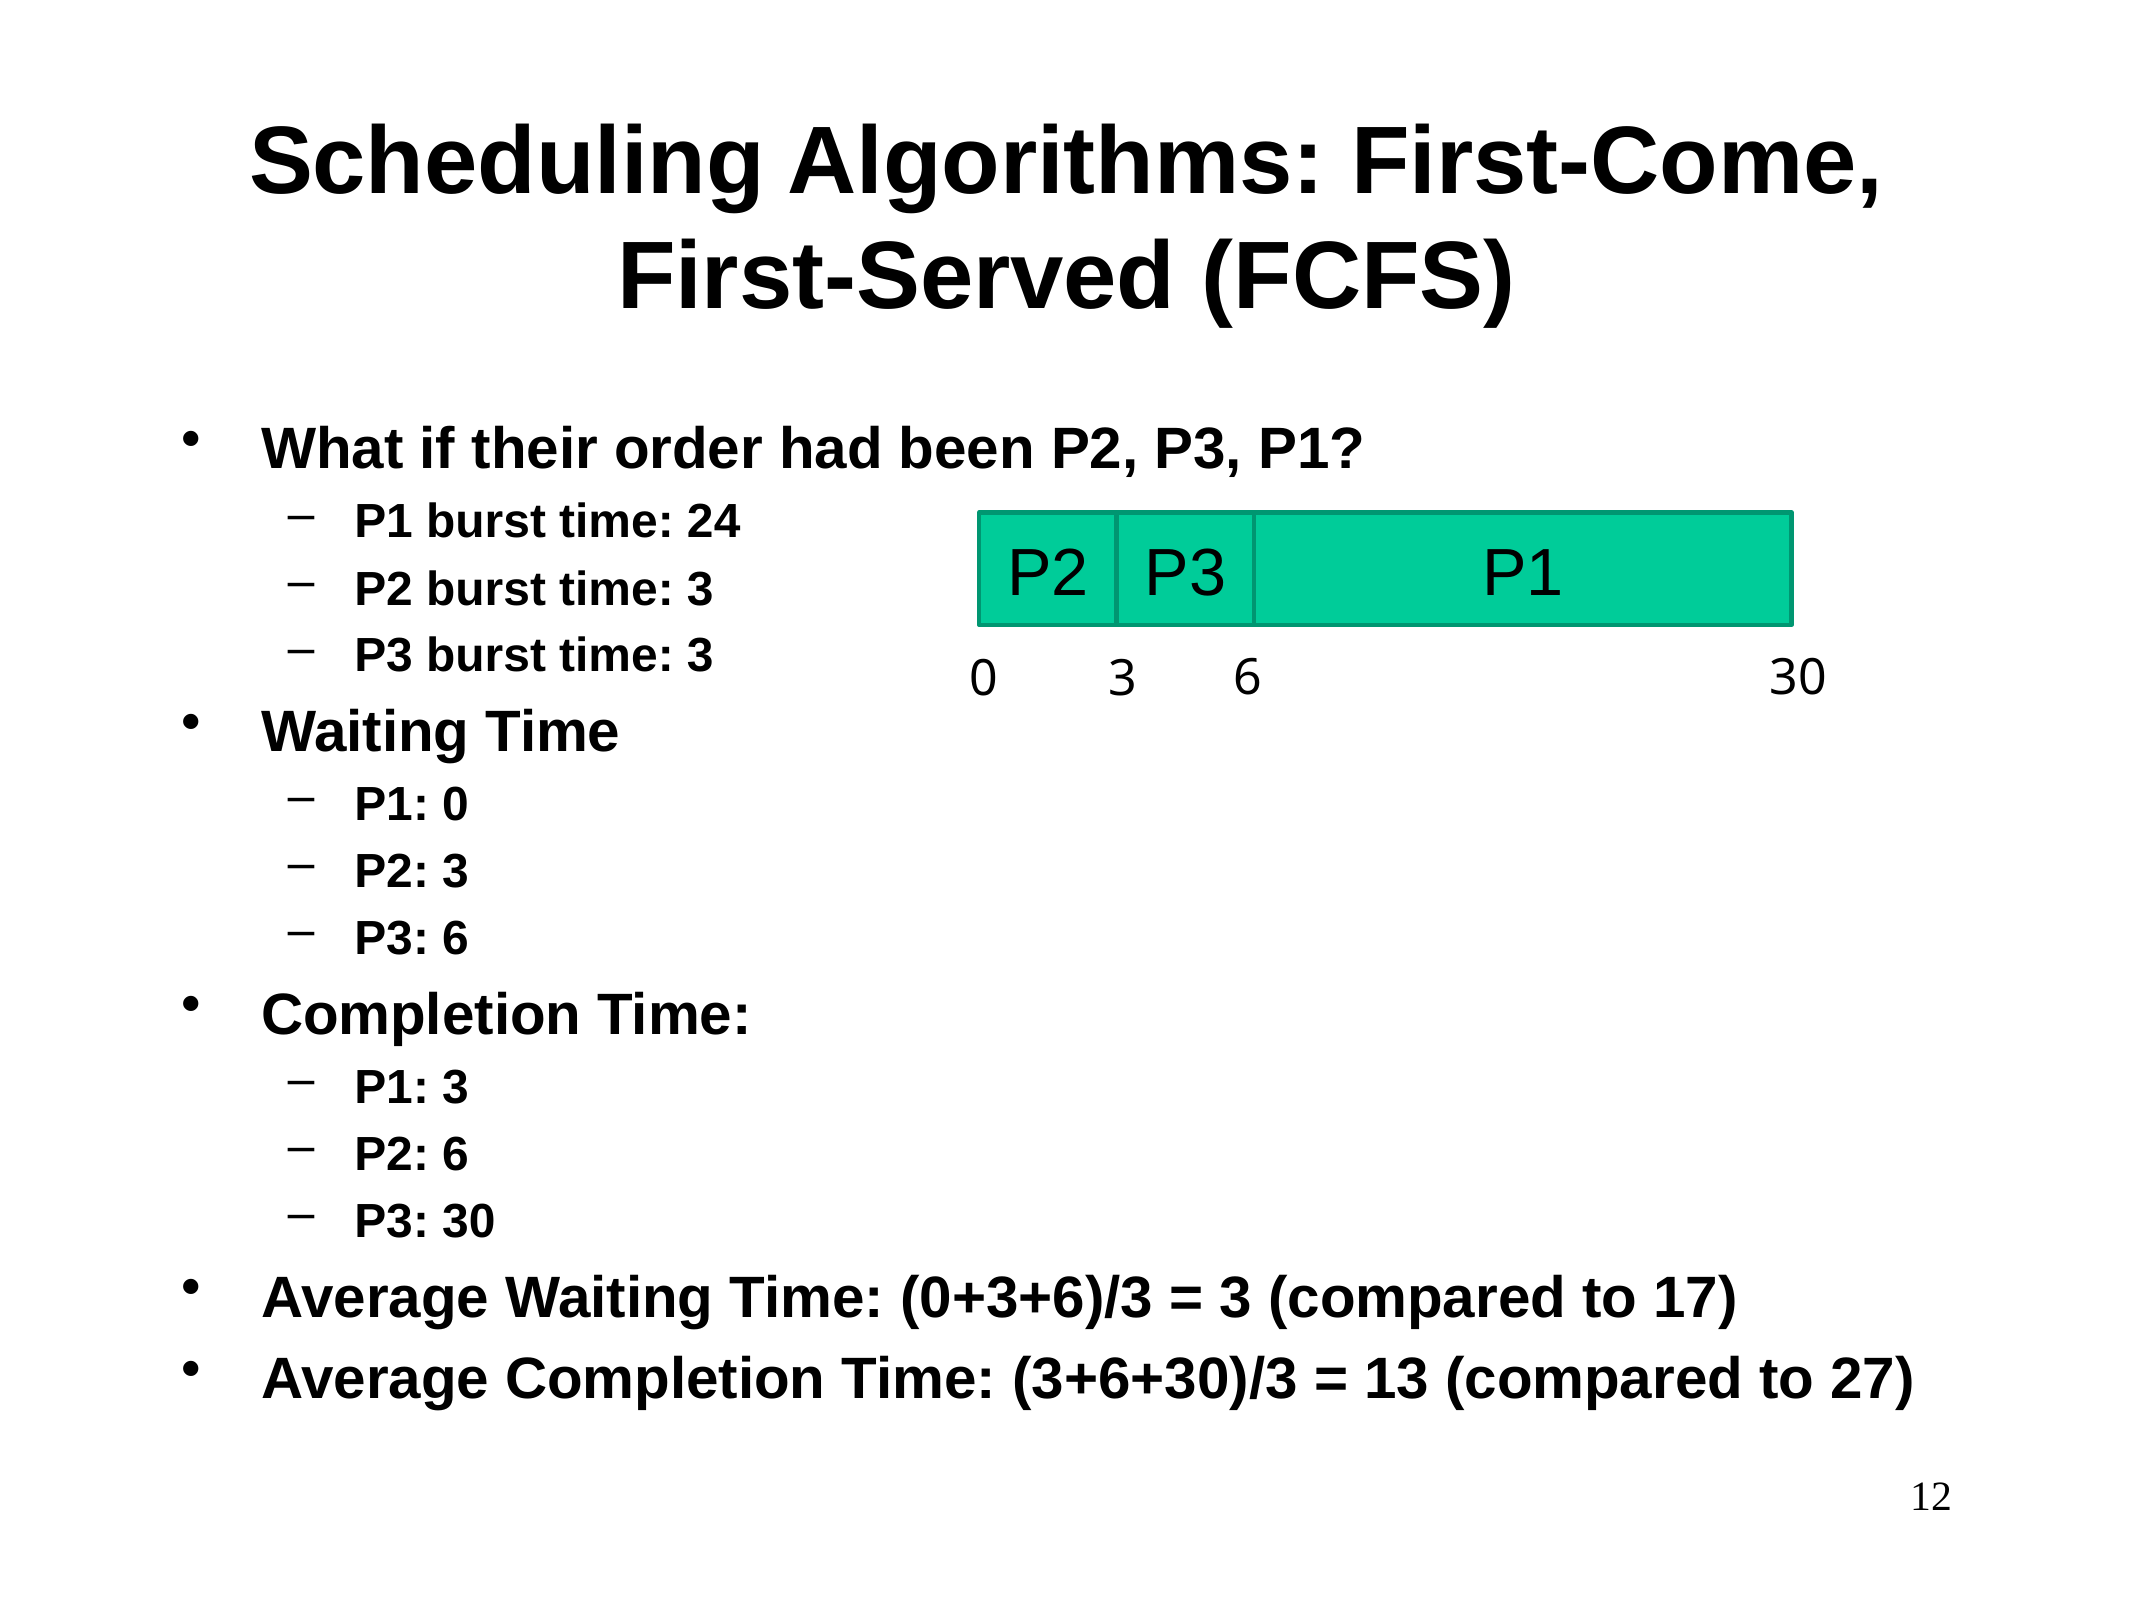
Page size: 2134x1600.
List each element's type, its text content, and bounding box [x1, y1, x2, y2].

slide_number 12 [1528, 1457, 1974, 1565]
title Scheduling Algorithms: First-Come, First-Served (FCFS) [159, 79, 1974, 347]
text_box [953, 512, 1842, 714]
list What if their order had been P2, P3, P1? P1 burst time: 24 P2 burst time: 3 P3 burst time: 3 Waiting Time P1: 0 P2: 3 P3: 6 Completion Time: P1: 3 P2: 6 P3: 30 Average Waiting Time: (0+3+6)/3 = 3 (compared to 17) Average Completion Time: (3+6+30)/3 = 13 (compared to 27) [159, 399, 1974, 1375]
